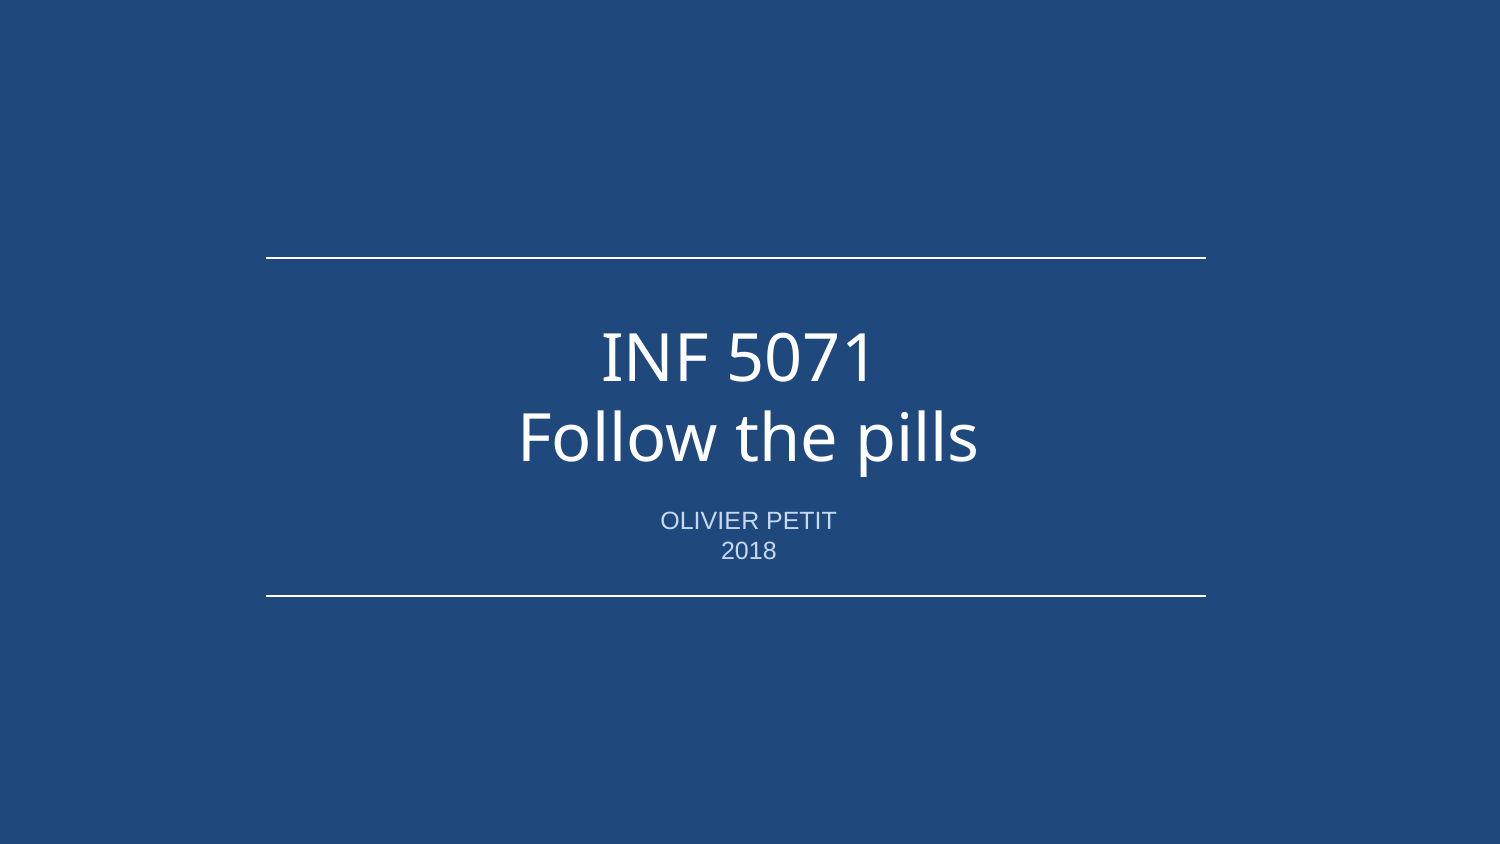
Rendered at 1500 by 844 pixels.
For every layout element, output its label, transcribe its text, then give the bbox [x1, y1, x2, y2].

text_box OLIVIER PETIT 2018 [571, 496, 926, 572]
text_box [0, 0, 1500, 844]
text_box INF 5071 Follow the pills [502, 307, 996, 483]
